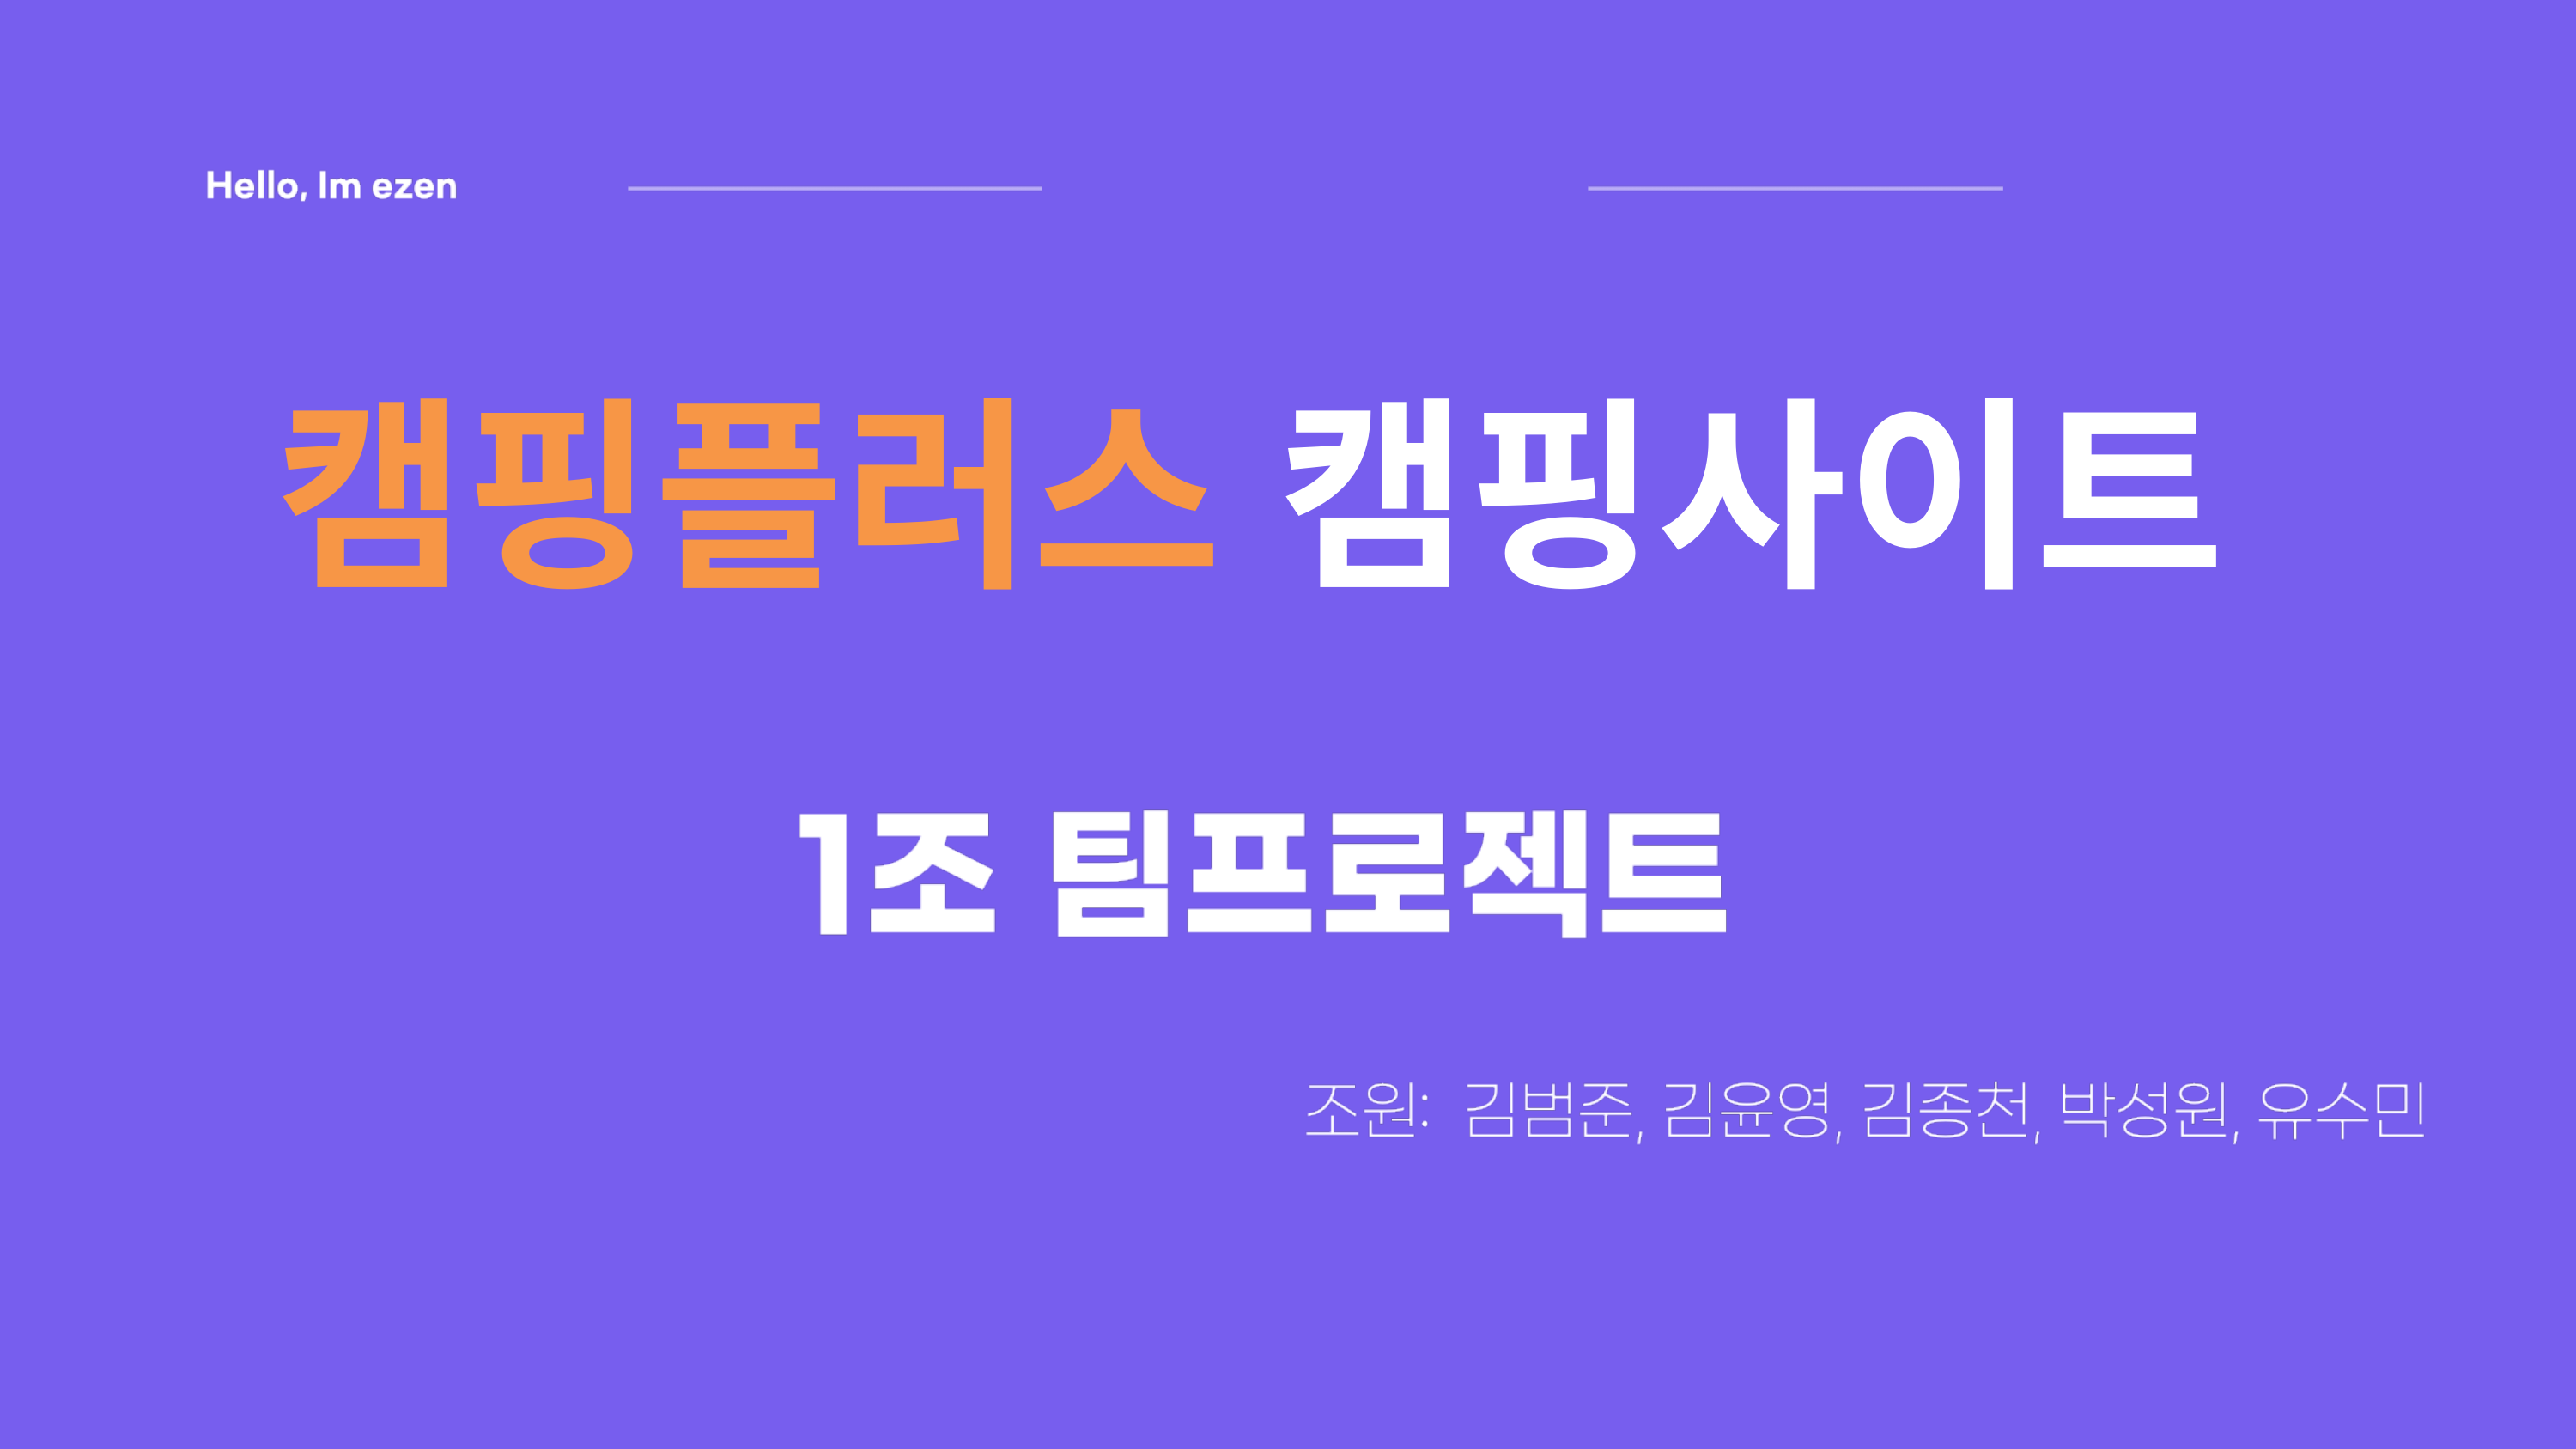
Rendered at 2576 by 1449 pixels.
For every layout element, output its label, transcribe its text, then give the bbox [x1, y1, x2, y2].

picture [199, 160, 475, 225]
text_box 캠핑플러스 캠핑사이트 [263, 359, 2389, 619]
picture [773, 765, 1794, 1006]
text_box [627, 180, 1043, 197]
picture [1133, 1066, 2454, 1175]
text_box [1588, 180, 2003, 197]
